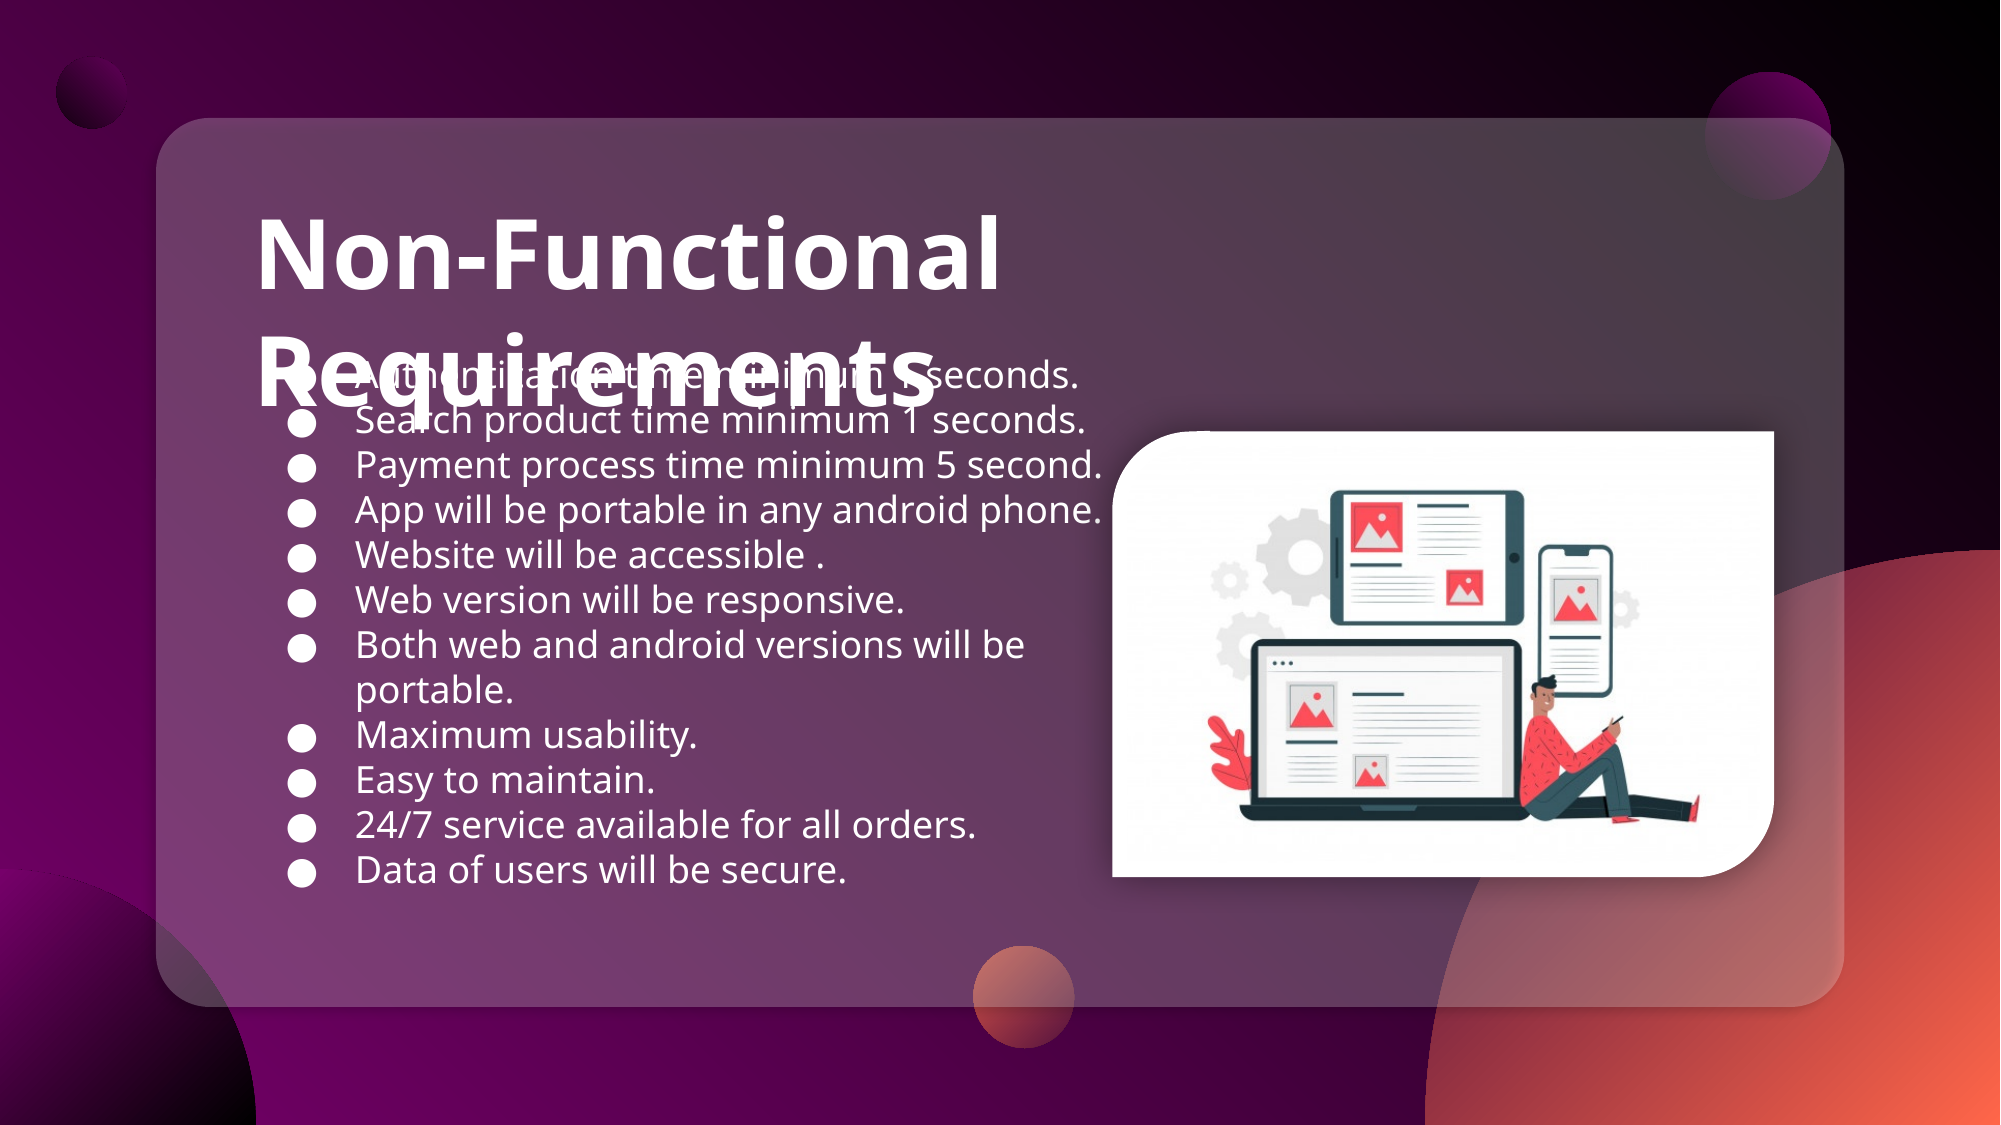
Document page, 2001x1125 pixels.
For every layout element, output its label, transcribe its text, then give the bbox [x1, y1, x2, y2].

picture [1119, 438, 1768, 871]
list Authentication time minimum 1 seconds. Search product time minimum 1 seconds. Payment process time minimum 5 second. App will be portable in any android phone. Website will be accessible . Web version will be responsive. Both web and android versions will be portable. Maximum usability. Easy to maintain. 24/7 service available for all orders. Data of users will be secure. [240, 336, 1120, 948]
title Non-Functional Requirements [238, 177, 1718, 326]
